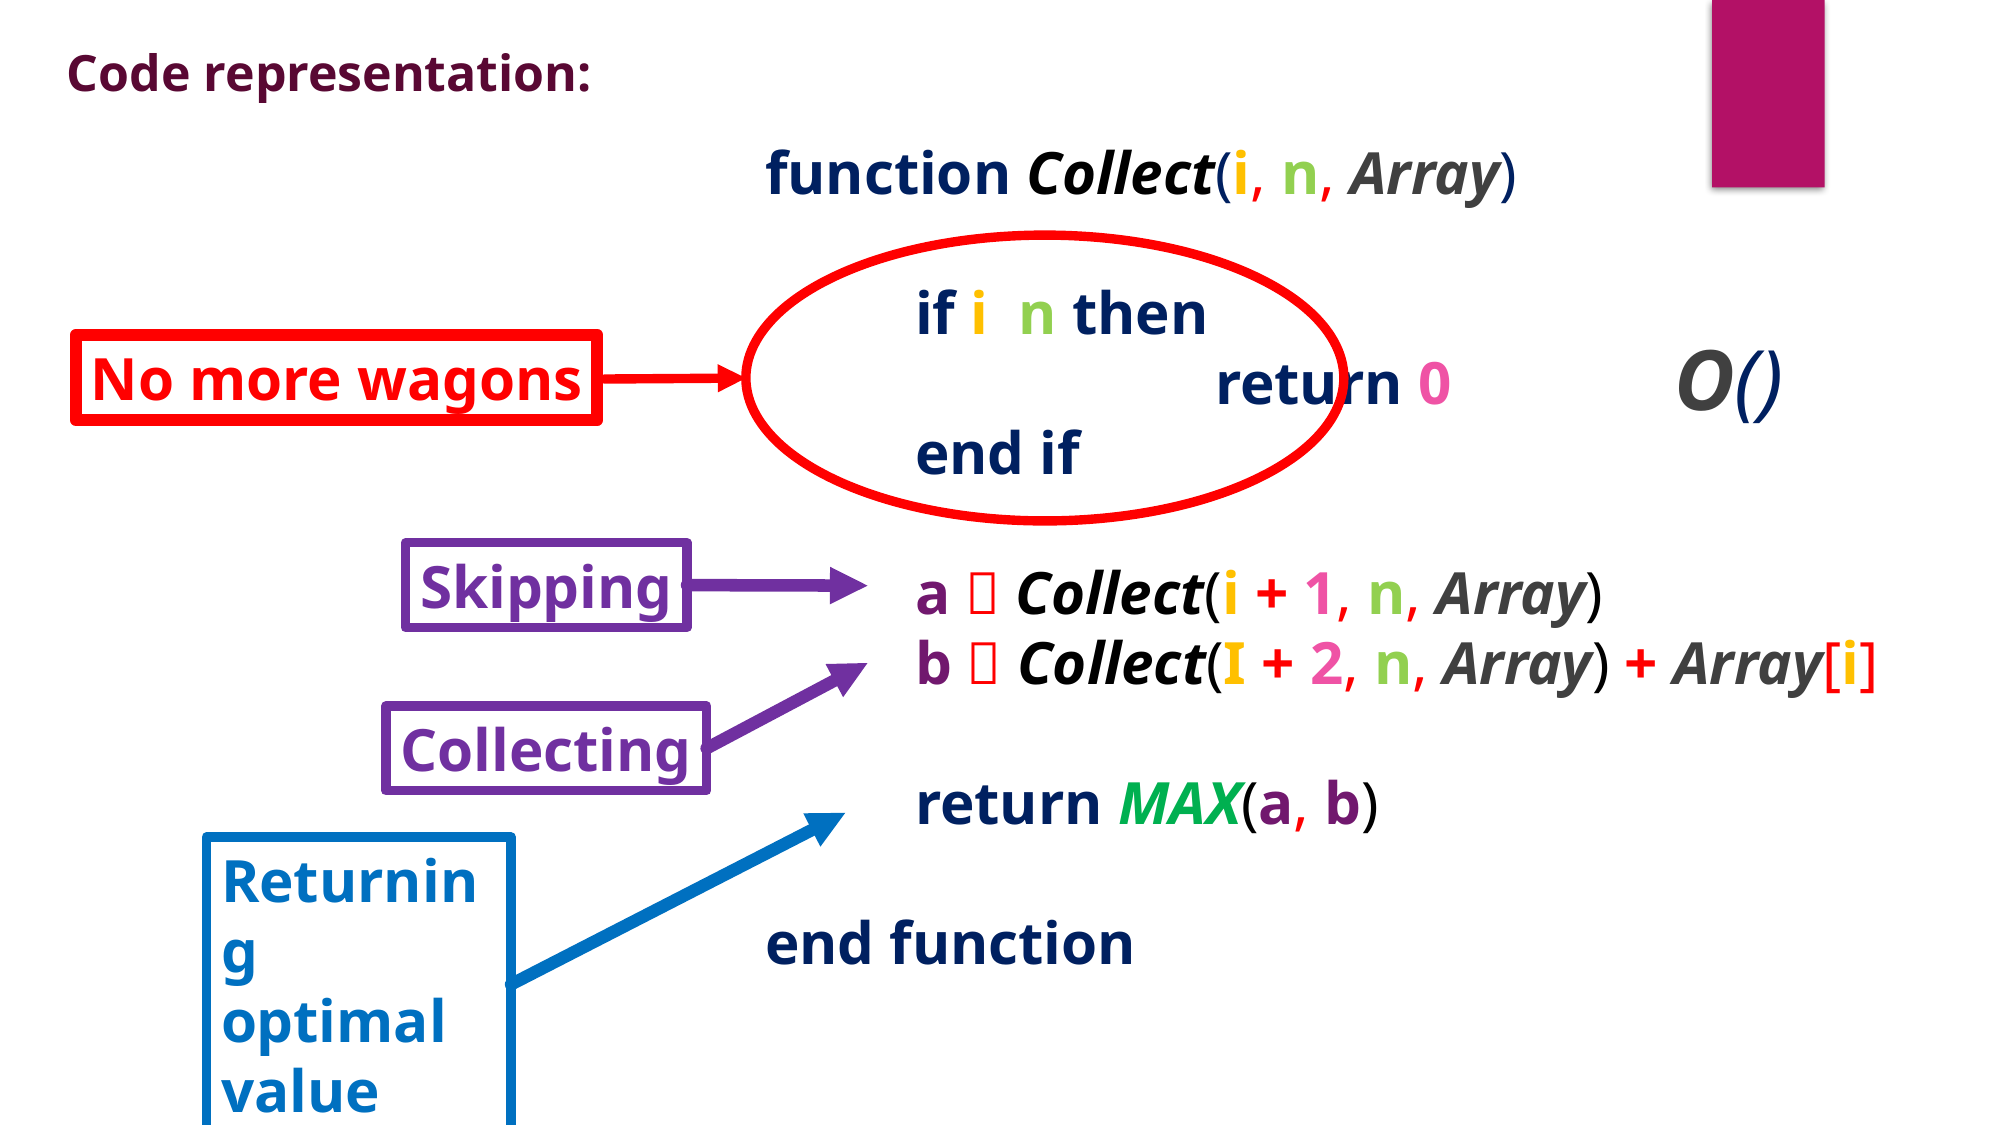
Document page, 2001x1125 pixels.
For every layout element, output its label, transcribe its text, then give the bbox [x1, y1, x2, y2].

text_box Collecting [385, 705, 707, 791]
text_box Code representation: [52, 34, 607, 110]
text_box Returning optimal value [206, 837, 512, 1125]
text_box Skipping [405, 542, 688, 628]
text_box [744, 233, 1346, 523]
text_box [707, 662, 868, 750]
text_box No more wagons [76, 335, 598, 420]
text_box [510, 812, 846, 951]
